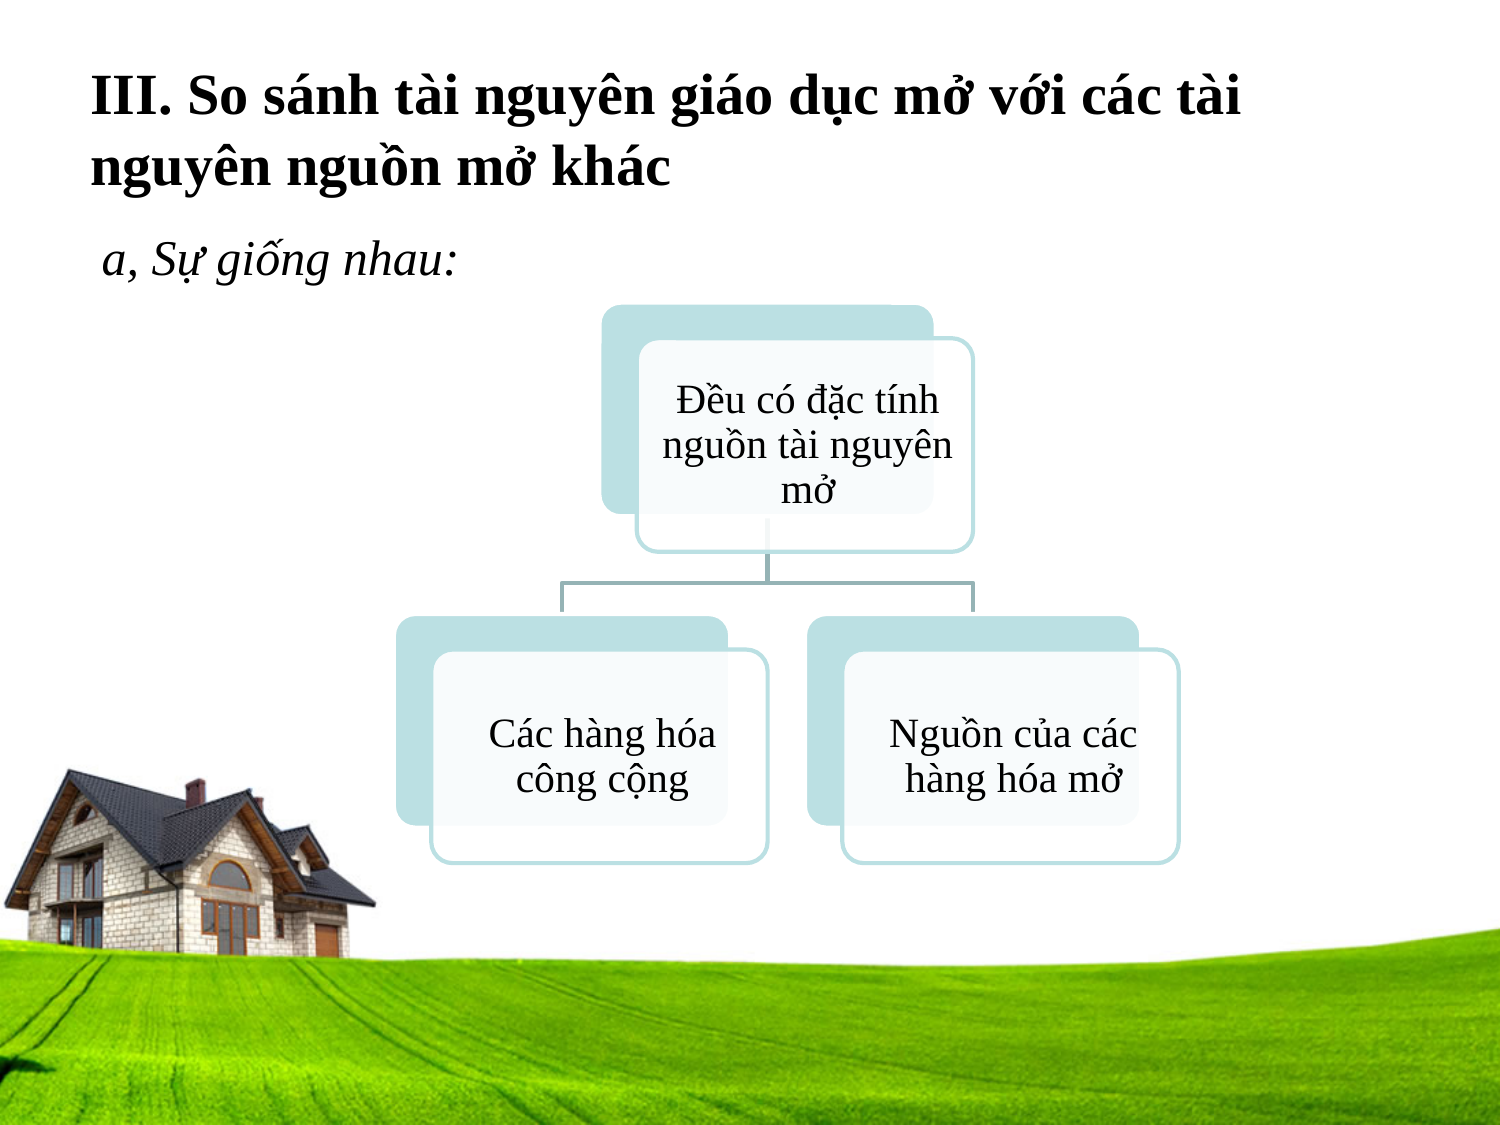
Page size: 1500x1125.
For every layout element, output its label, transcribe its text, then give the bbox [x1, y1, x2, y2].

title III. So sánh tài nguyên giáo dục mở với các tài nguyên nguồn mở khác [74, 44, 1426, 209]
picture [0, 0, 1500, 1125]
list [194, 302, 1378, 864]
text_box a, Sự giống nhau: [101, 208, 527, 308]
